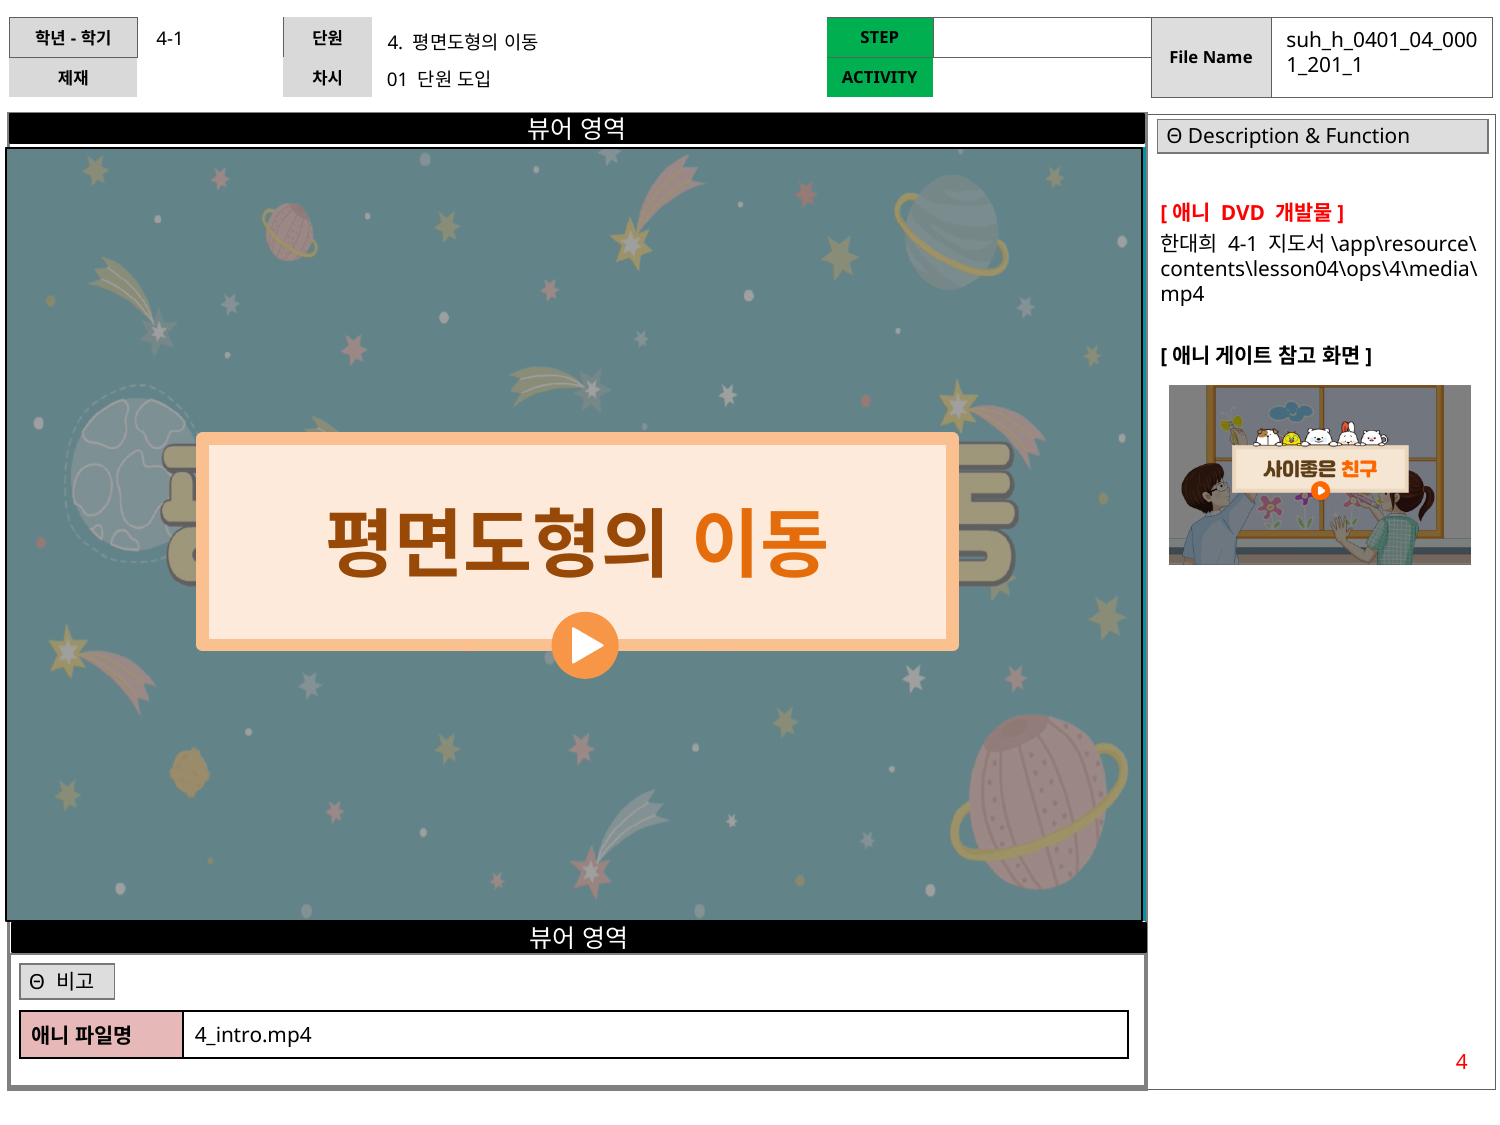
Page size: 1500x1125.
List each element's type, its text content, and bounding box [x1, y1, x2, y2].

table_header 4_intro.mp4 [184, 1012, 1127, 1057]
text_box 01 단원 도입 [372, 60, 821, 96]
text_box [애니 DVD 개발물] 한대희 4-1 지도서\app\resource\contents\lesson04\ops\4\media\mp4 [애니 게이트 참고 화면] [1150, 160, 1500, 470]
text_box 4-1 [141, 18, 284, 55]
picture [5, 146, 1146, 921]
text_box 4. 평면도형의 이동 [372, 23, 828, 48]
table_header Θ Description & Function [1158, 120, 1487, 152]
table_header 애니 파일명 [21, 1012, 182, 1057]
text_box suh_h_0401_04_0001_201_1 [1271, 18, 1500, 84]
picture [1169, 385, 1471, 565]
